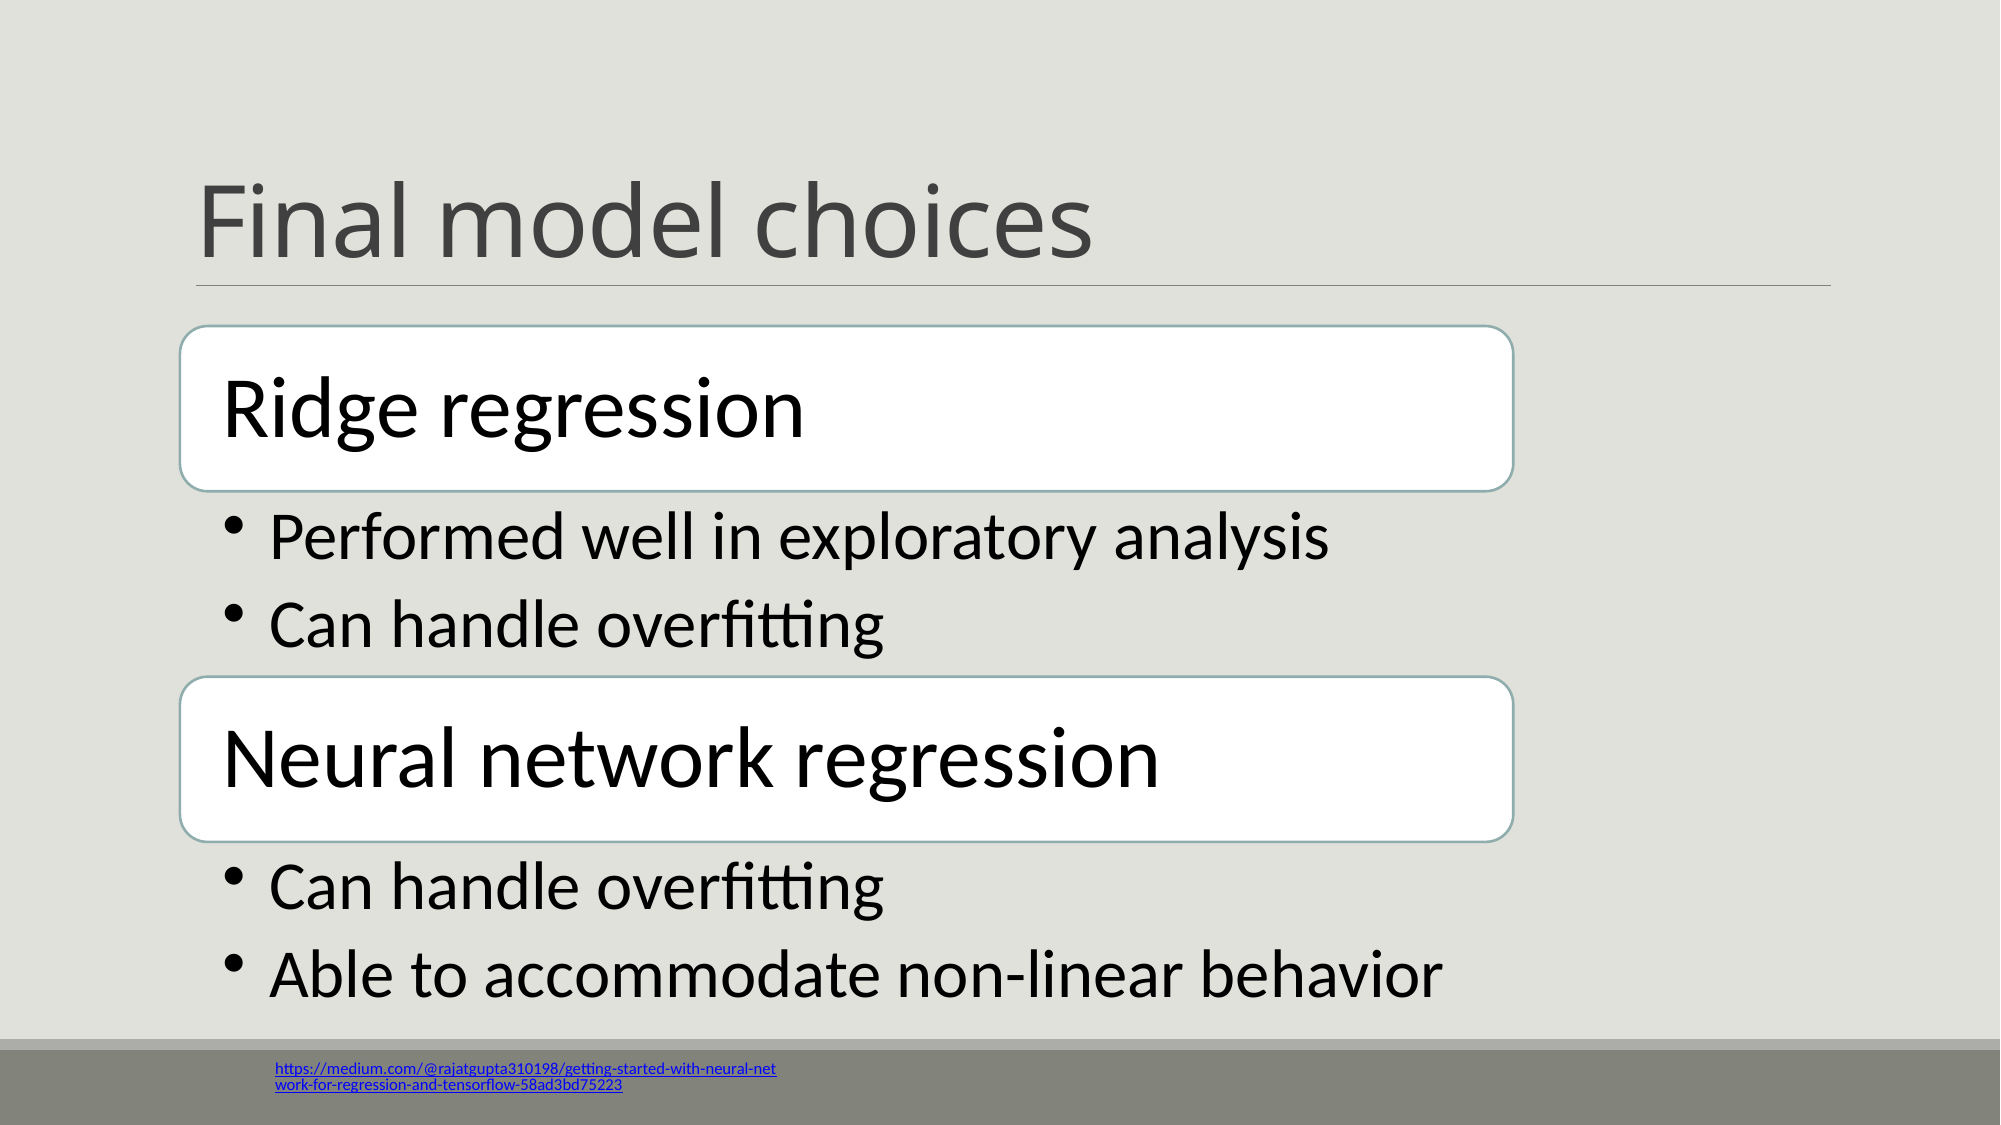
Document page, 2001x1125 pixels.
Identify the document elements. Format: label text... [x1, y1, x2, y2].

text_box https://medium.com/@rajatgupta310198/getting-started-with-neural-network-for-regression-and-tensorflow-58ad3bd75223 [260, 1056, 793, 1085]
title Final model choices [180, 47, 1830, 285]
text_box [179, 304, 1514, 1049]
